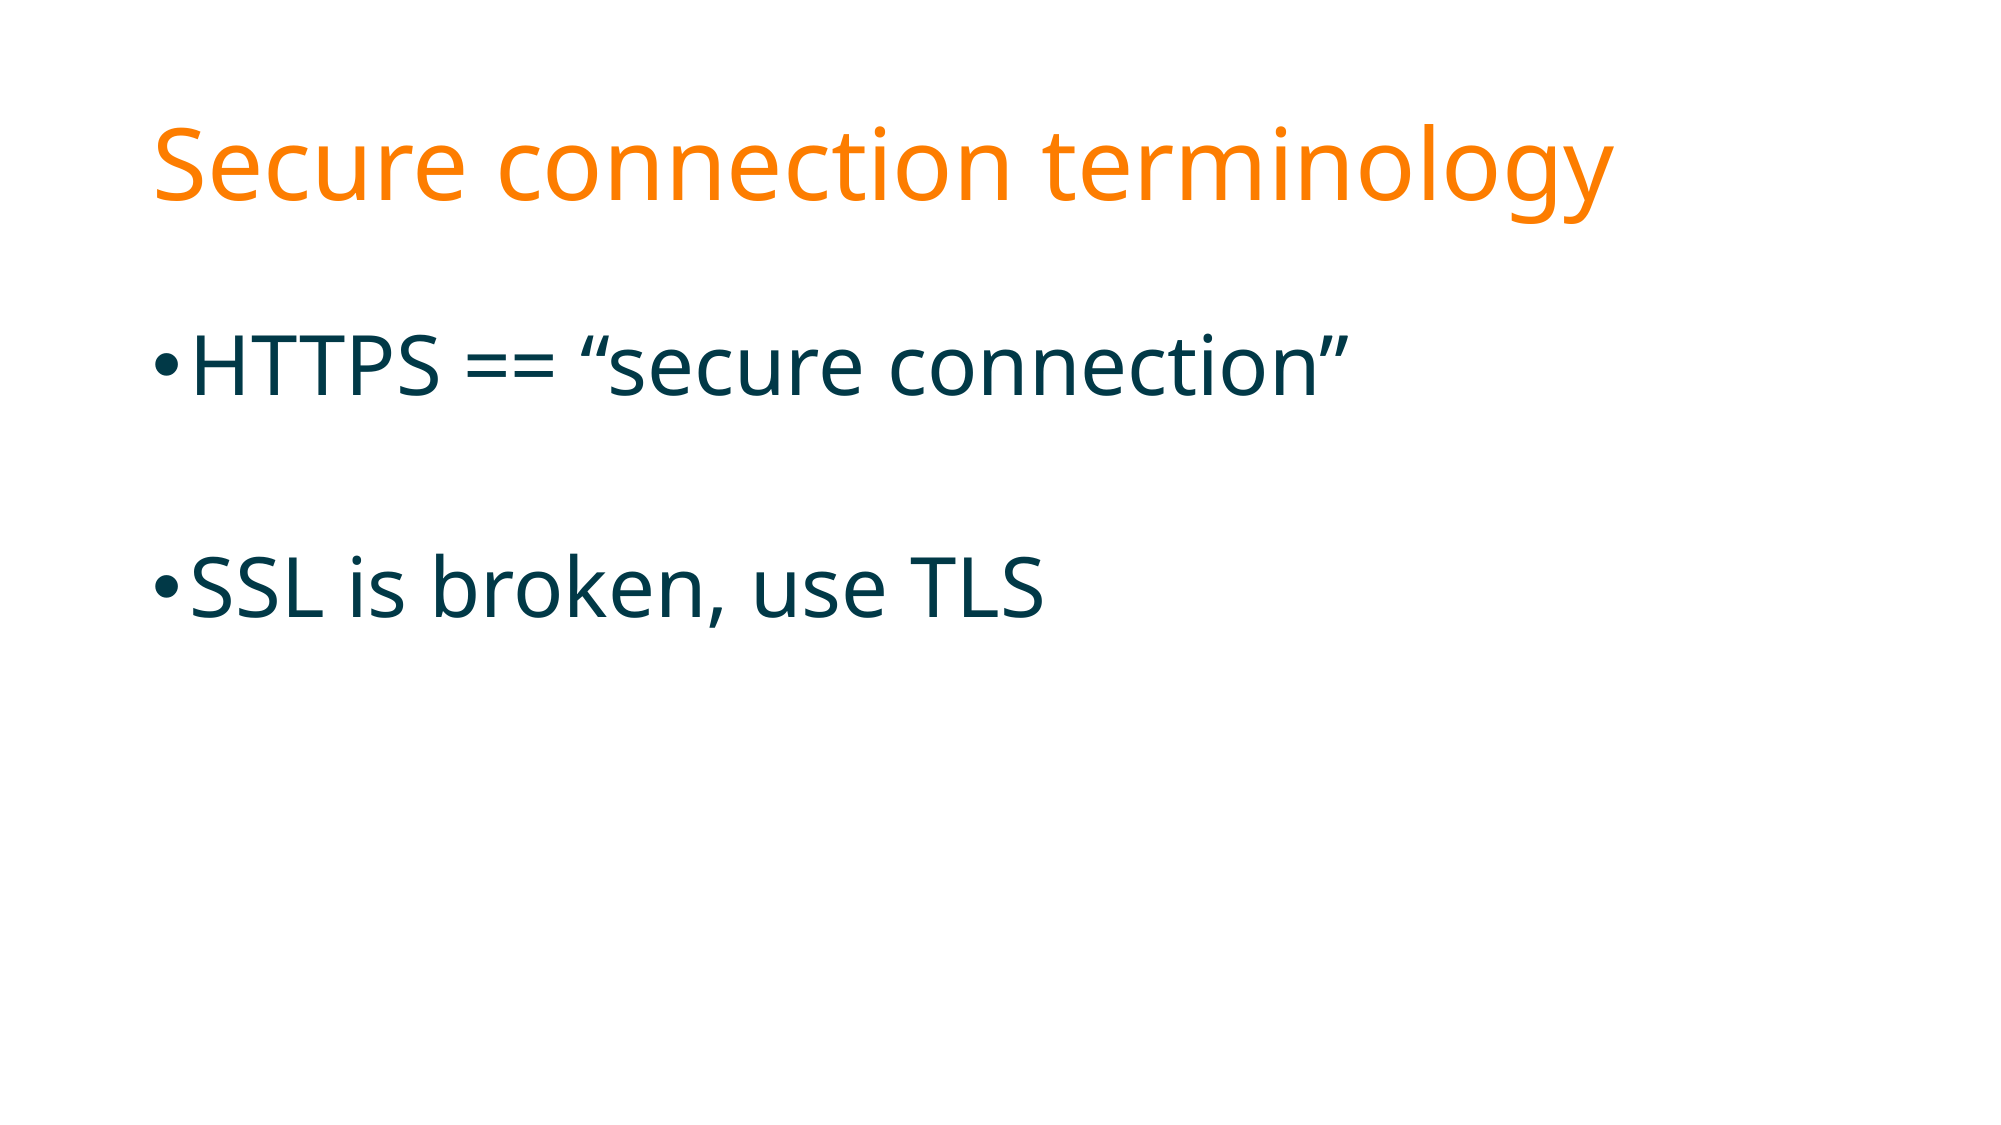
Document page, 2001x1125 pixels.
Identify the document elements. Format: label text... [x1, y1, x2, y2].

list HTTPS == “secure connection” SSL is broken, use TLS [137, 316, 1978, 1056]
title Secure connection terminology [137, 59, 1863, 278]
